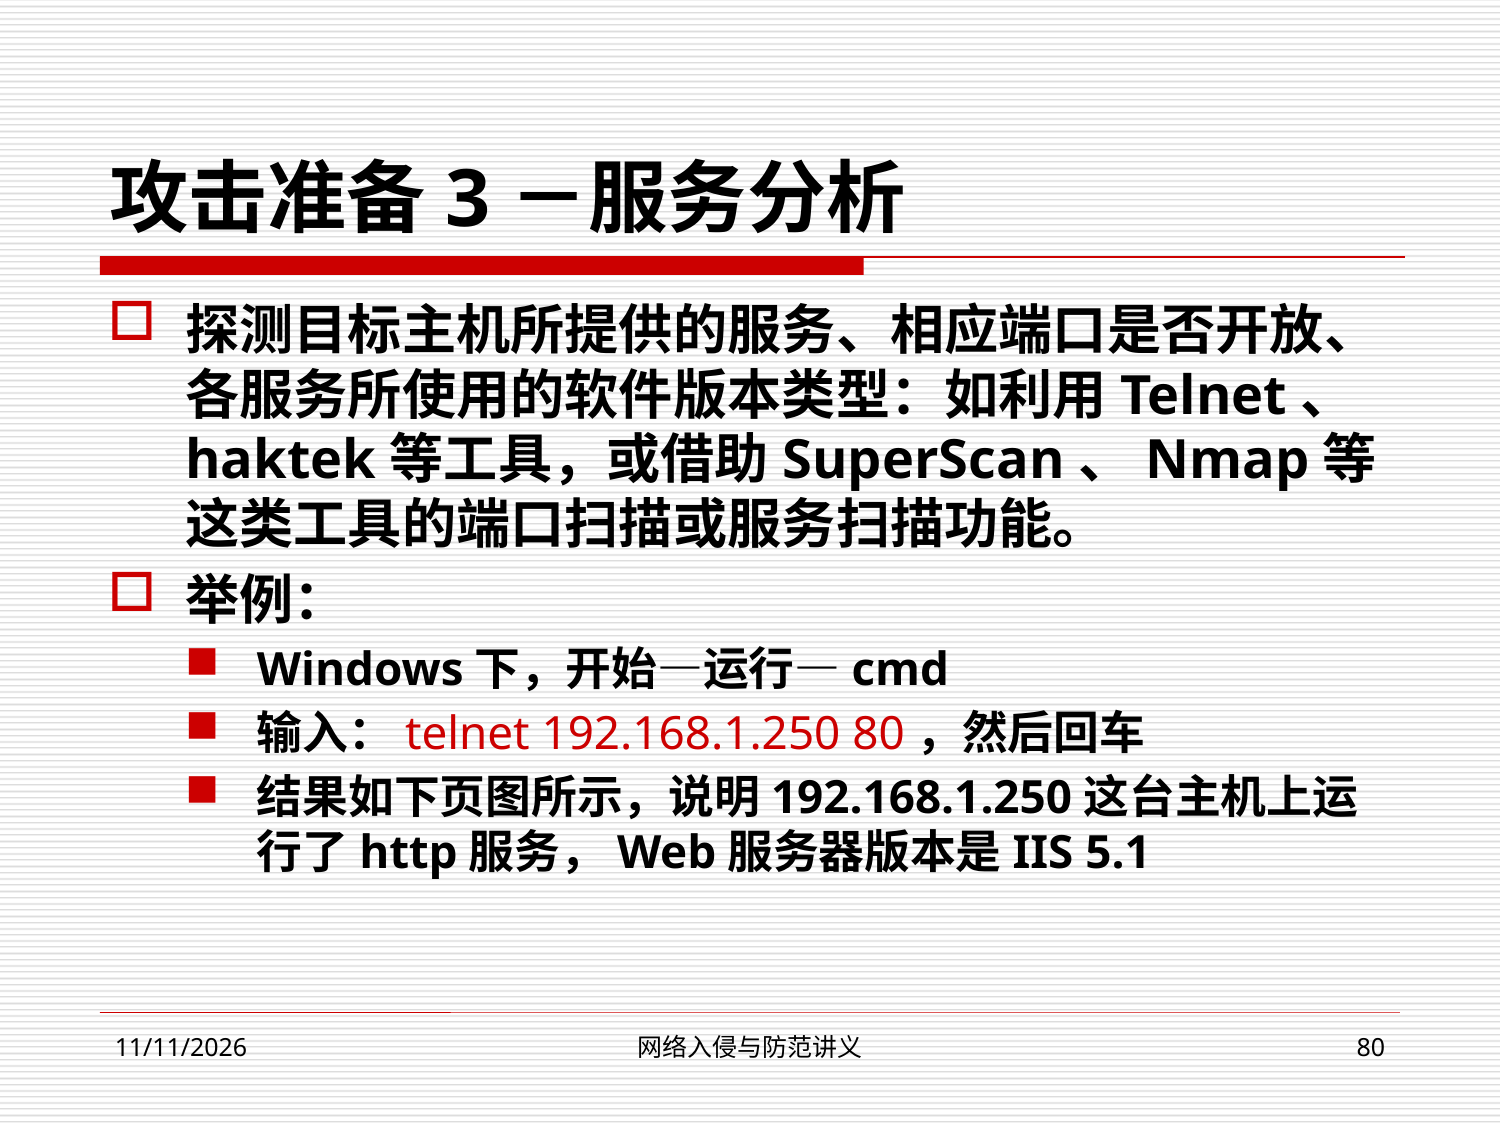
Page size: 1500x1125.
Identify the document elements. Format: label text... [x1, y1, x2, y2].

text_box 网络入侵与防范讲义 [512, 1024, 988, 1103]
title 攻击准备3－服务分析 [93, 49, 1407, 250]
text_box [1074, 1024, 1400, 1103]
text_box [99, 1024, 425, 1103]
picture [0, 0, 1500, 1125]
list 探测目标主机所提供的服务、相应端口是否开放、各服务所使用的软件版本类型：如利用Telnet、haktek等工具，或借助SuperScan、Nmap等这类工具的端口扫描或服务扫描功能。 举例： Windows下，开始—运行—cmd 输入：telnet 192.168.1.250 80，然后回车 结果如下页图所示，说明192.168.1.250这台主机上运行了http服务，Web服务器版本是IIS 5.1 [92, 287, 1406, 988]
